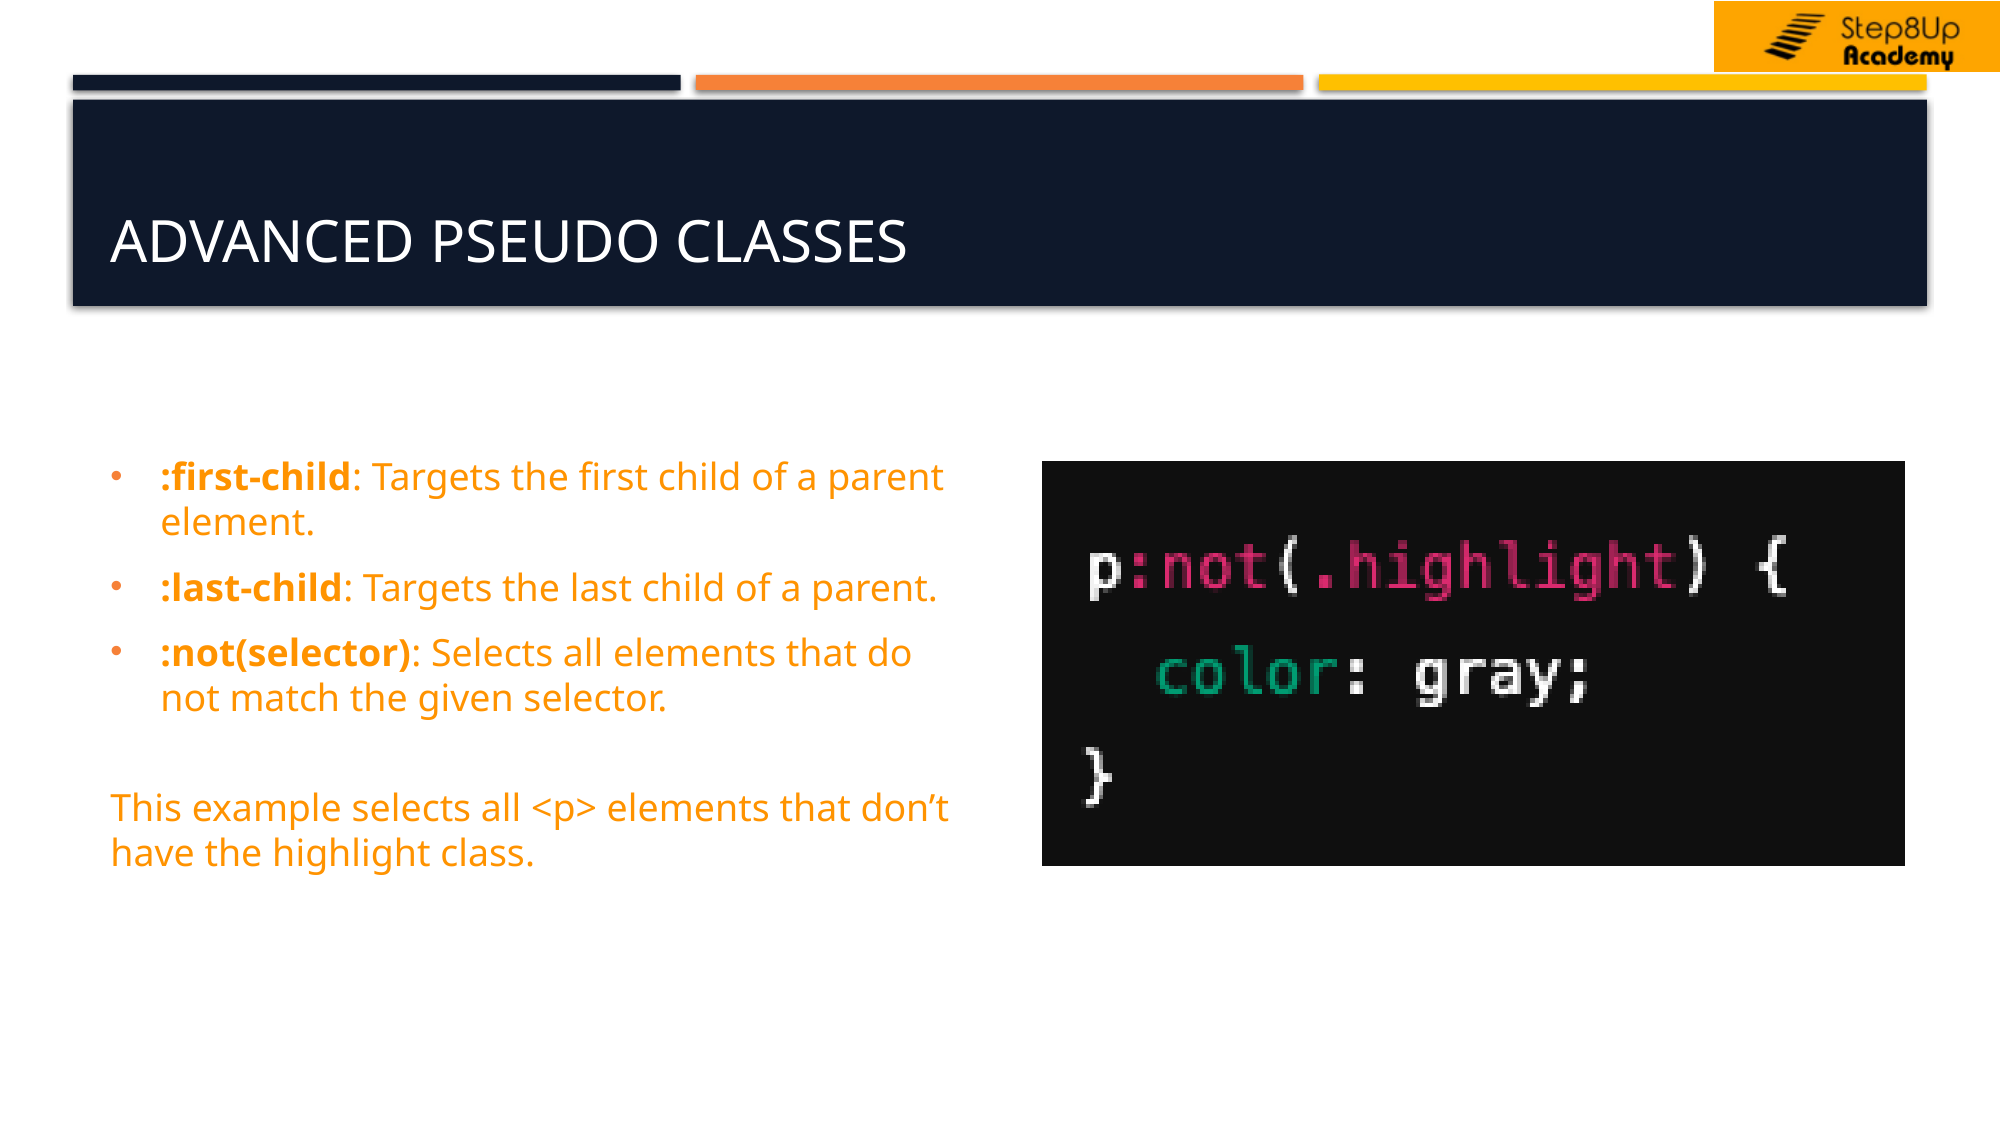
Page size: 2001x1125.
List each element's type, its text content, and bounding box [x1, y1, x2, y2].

title Advanced Pseudo Classes [95, 119, 1905, 282]
picture [1714, 1, 2000, 72]
list :first-child: Targets the first child of a parent element. :last-child: Targets the last child of a parent. :not(selector): Selects all elements that do not match the given selector. This example selects all <p> elements that don’t have the highlight class. [95, 365, 985, 962]
picture [1042, 460, 1906, 867]
